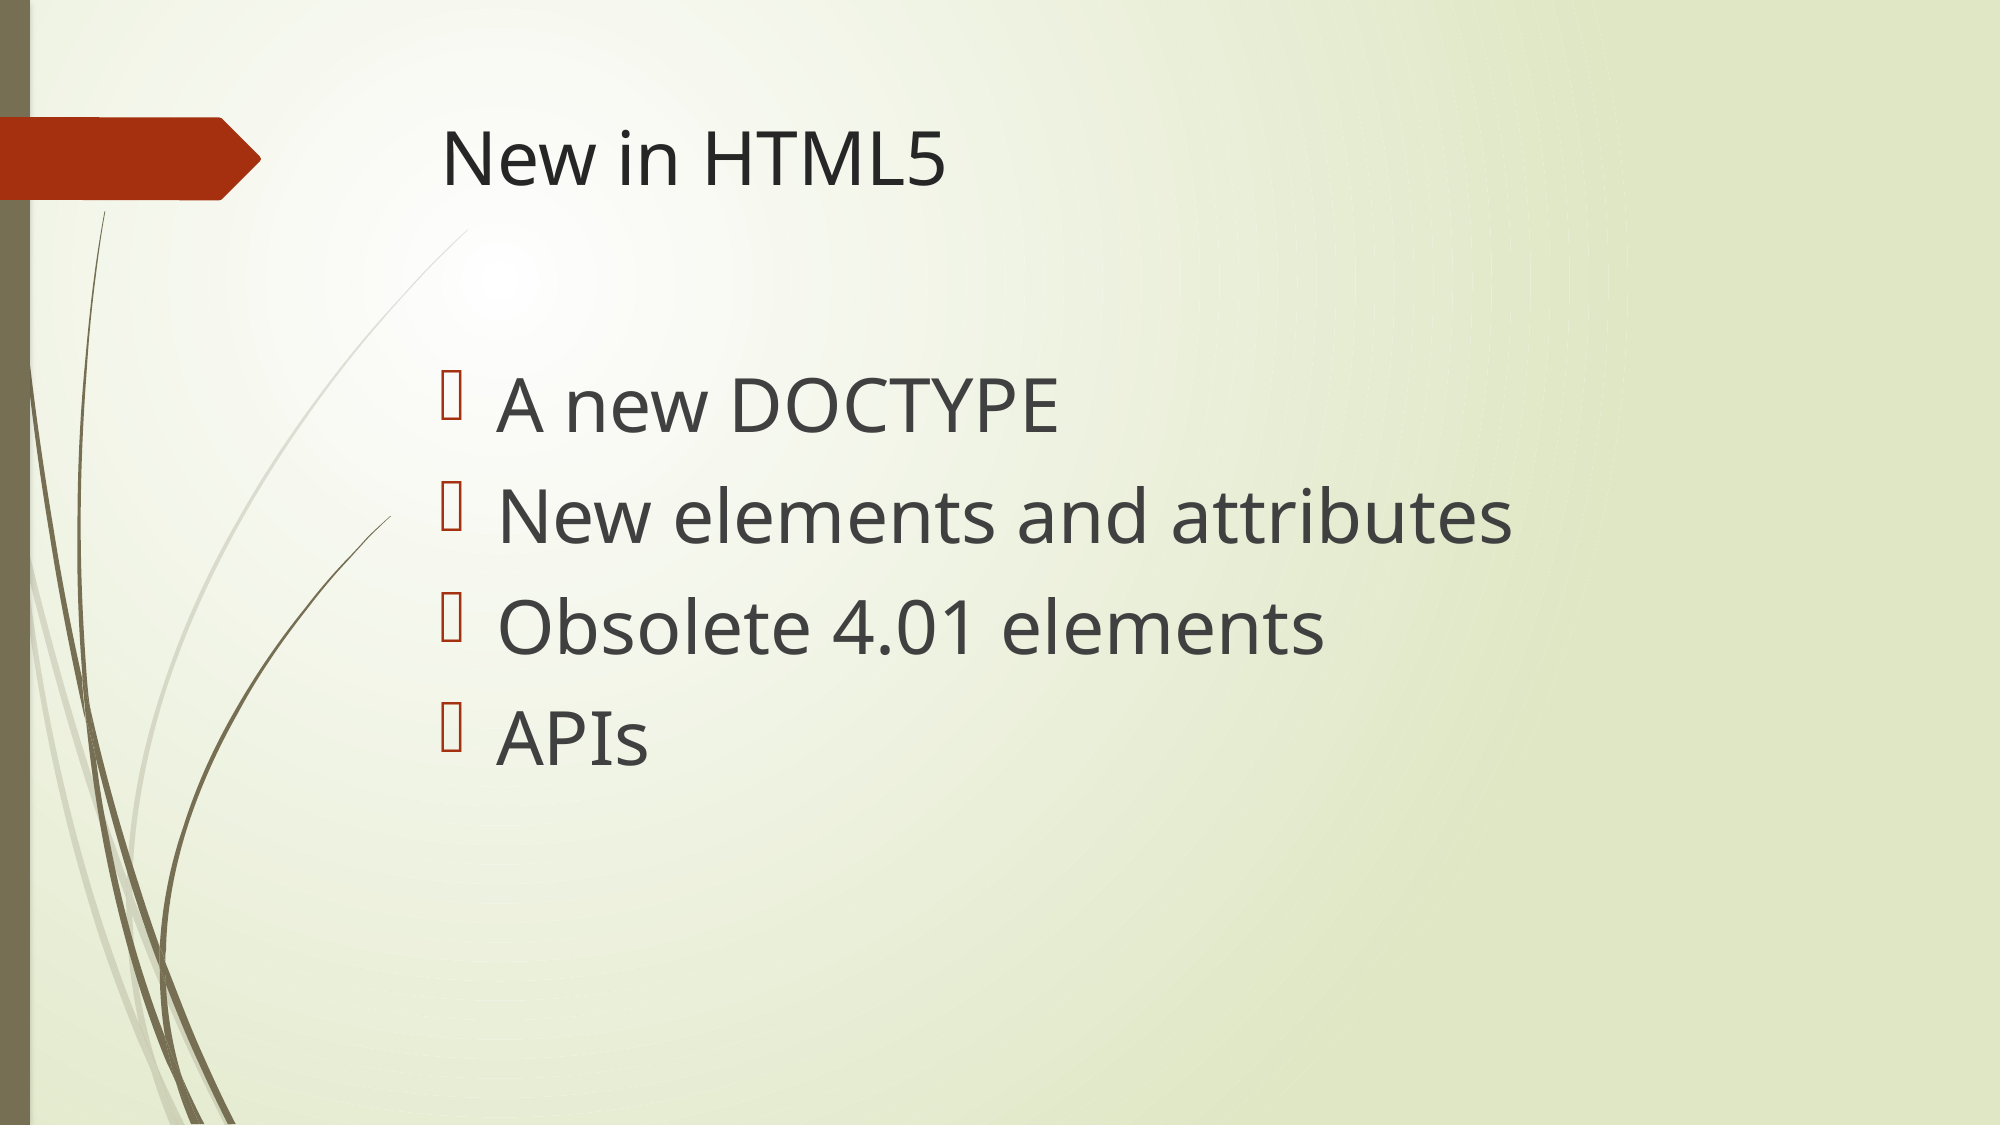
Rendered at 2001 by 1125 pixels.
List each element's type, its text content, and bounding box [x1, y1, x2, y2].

list A new DOCTYPE New elements and attributes Obsolete 4.01 elements APIs [424, 350, 1888, 970]
title New in HTML5 [425, 102, 1888, 313]
